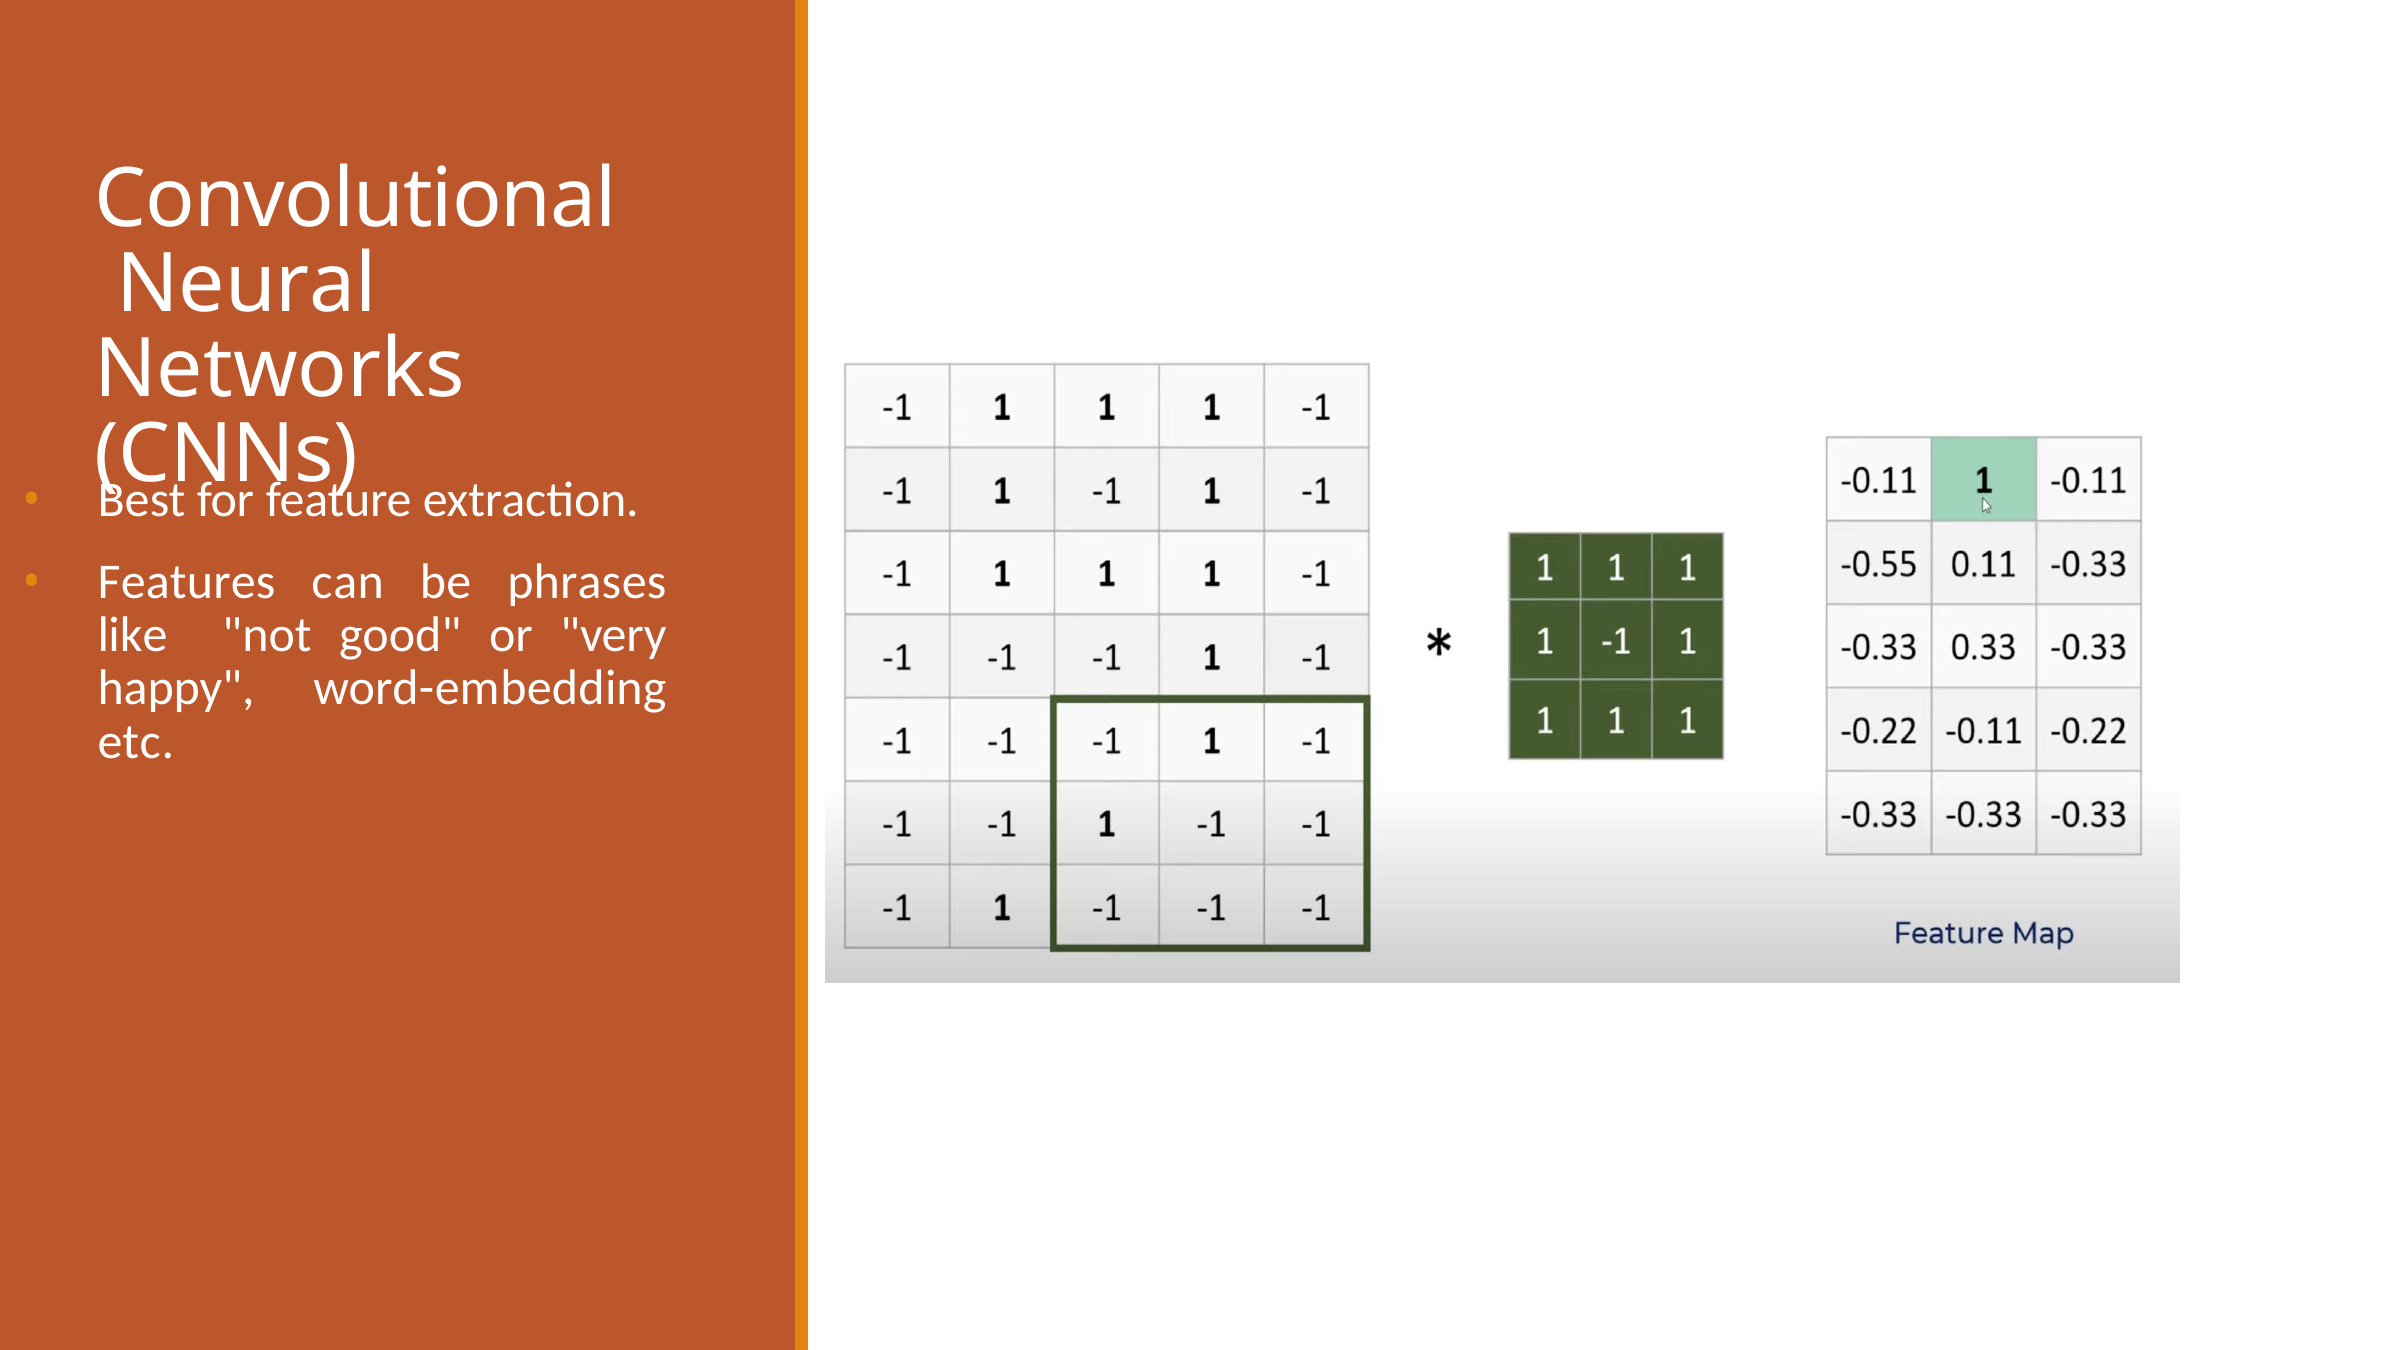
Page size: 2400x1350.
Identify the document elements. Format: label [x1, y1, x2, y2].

text_box [0, 0, 809, 1350]
picture [824, 361, 2180, 983]
